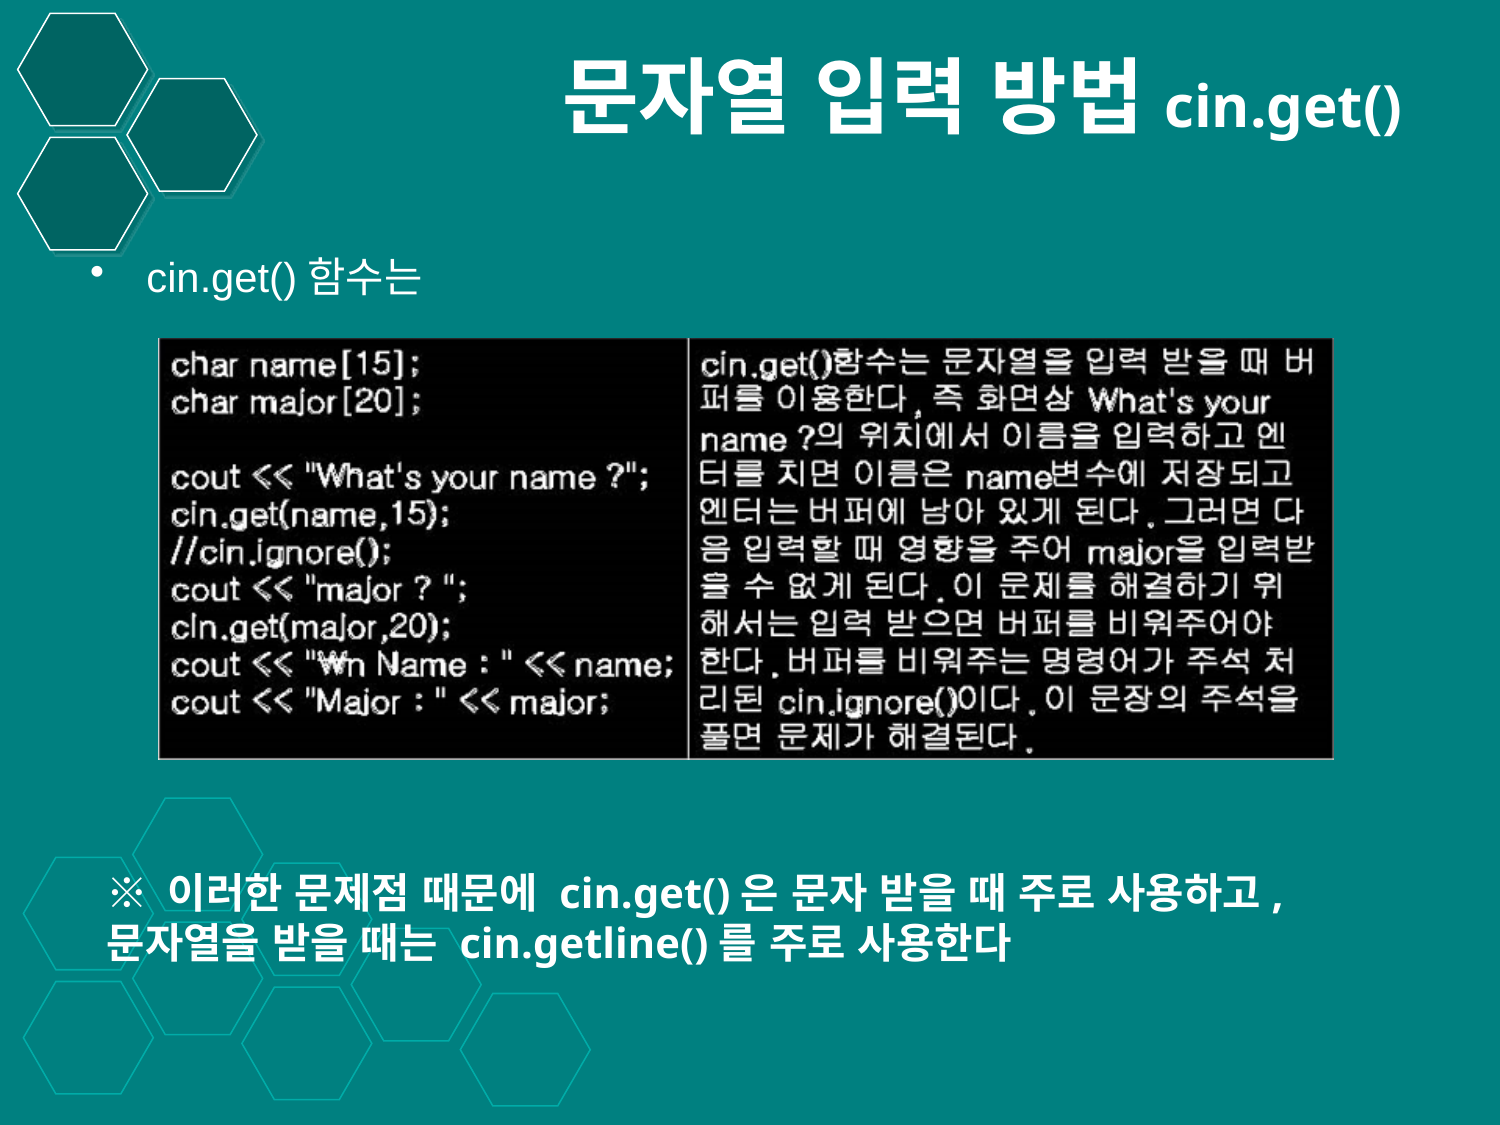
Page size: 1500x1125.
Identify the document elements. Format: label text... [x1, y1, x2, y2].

list cin.get()함수는 [75, 243, 1418, 959]
text_box ※ 이러한 문제점 때문에 cin.get()은 문자 받을 때 주로 사용하고, 문자열을 받을 때는 cin.getline()를 주로 사용한다 [91, 859, 1310, 975]
text_box 문자열 입력 방법cin.get() [312, 36, 1418, 152]
picture [158, 337, 1334, 760]
